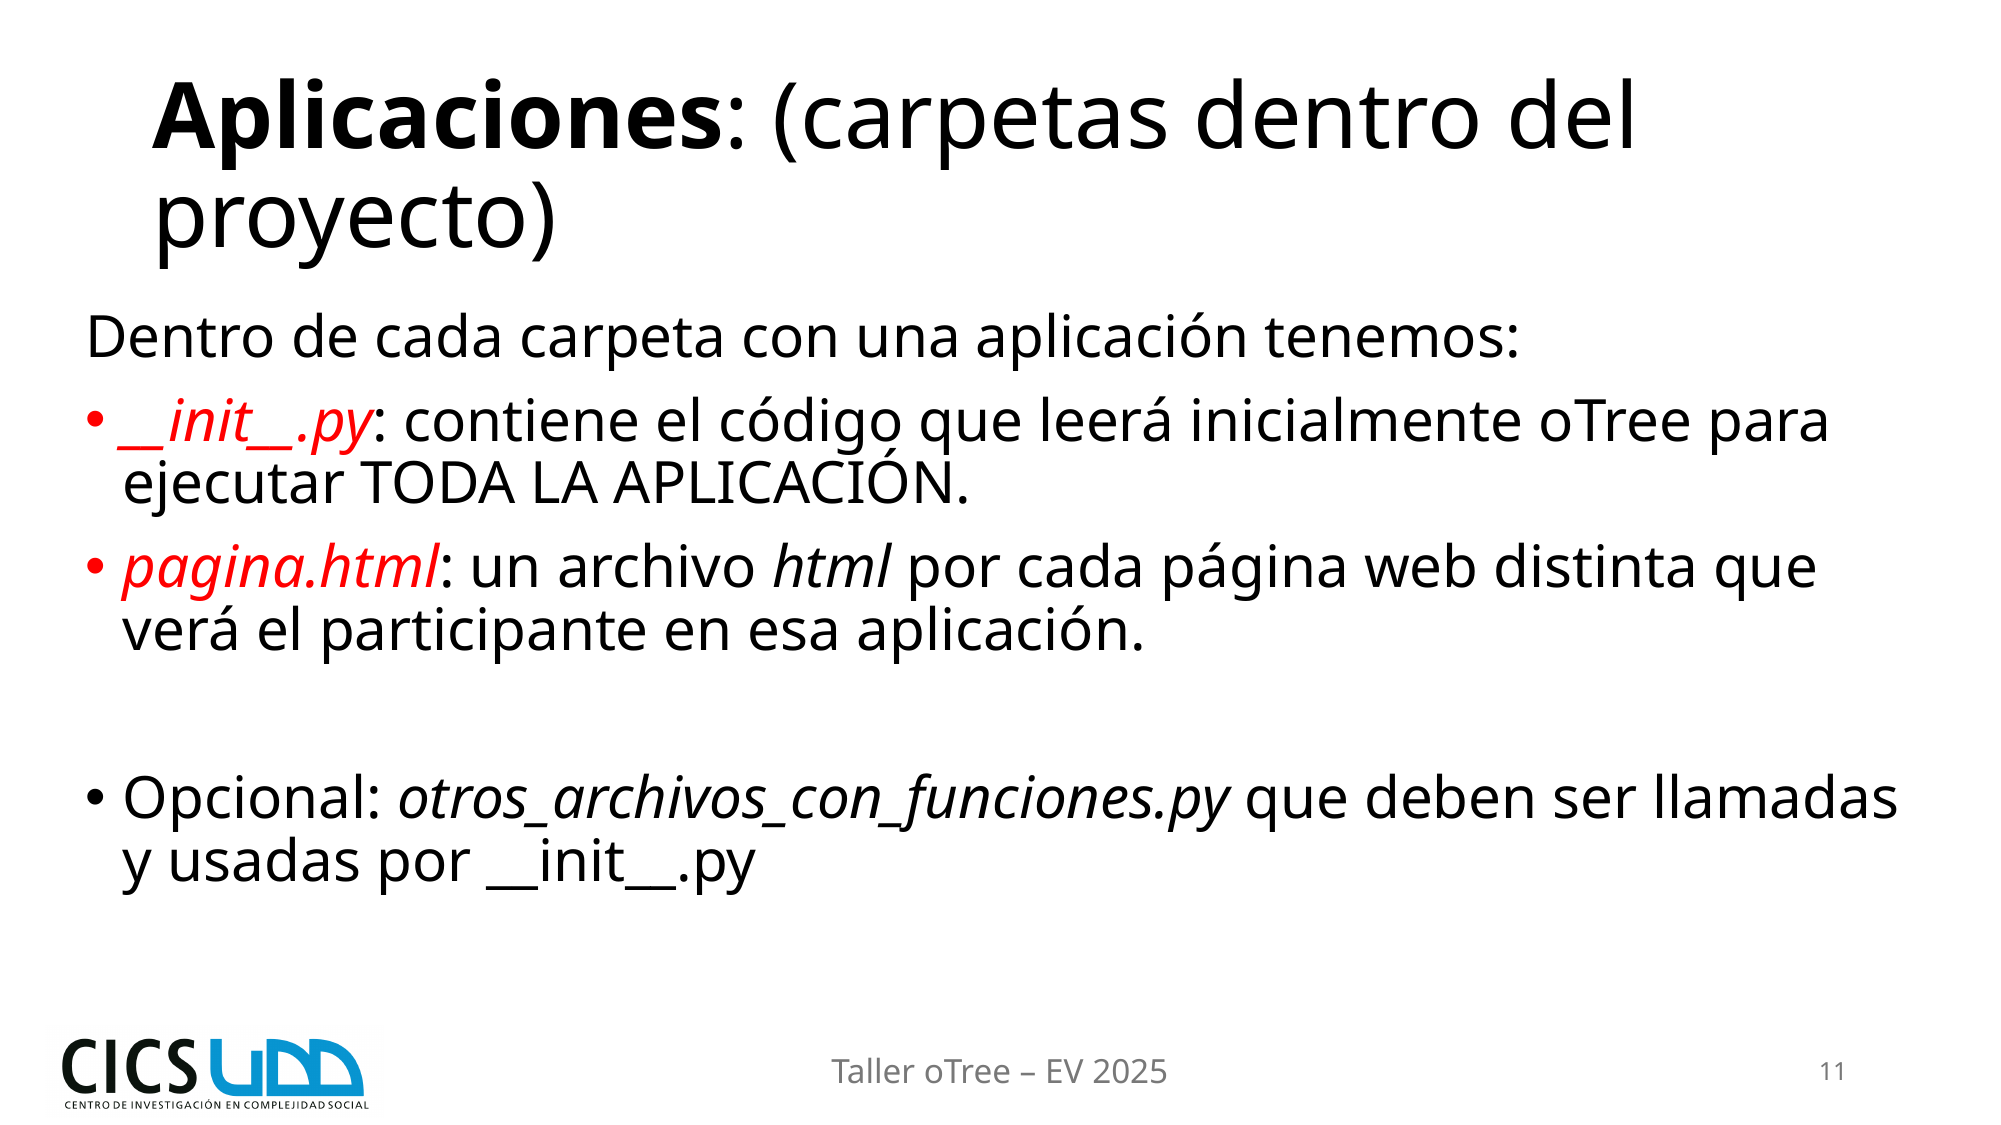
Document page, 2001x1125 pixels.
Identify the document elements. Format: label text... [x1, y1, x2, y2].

list Dentro de cada carpeta con una aplicación tenemos: __init__.py: contiene el código que leerá inicialmente oTree para ejecutar TODA LA APLICACIÓN. pagina.html: un archivo html por cada página web distinta que verá el participante en esa aplicación. Opcional: otros_archivos_con_funciones.py que deben ser llamadas y usadas por __init__.py [70, 299, 1950, 1014]
title Aplicaciones: (carpetas dentro del proyecto) [137, 59, 1863, 278]
footer Taller oTree – EV 2025 [662, 1042, 1338, 1103]
slide_number 11 [1412, 1042, 1863, 1103]
